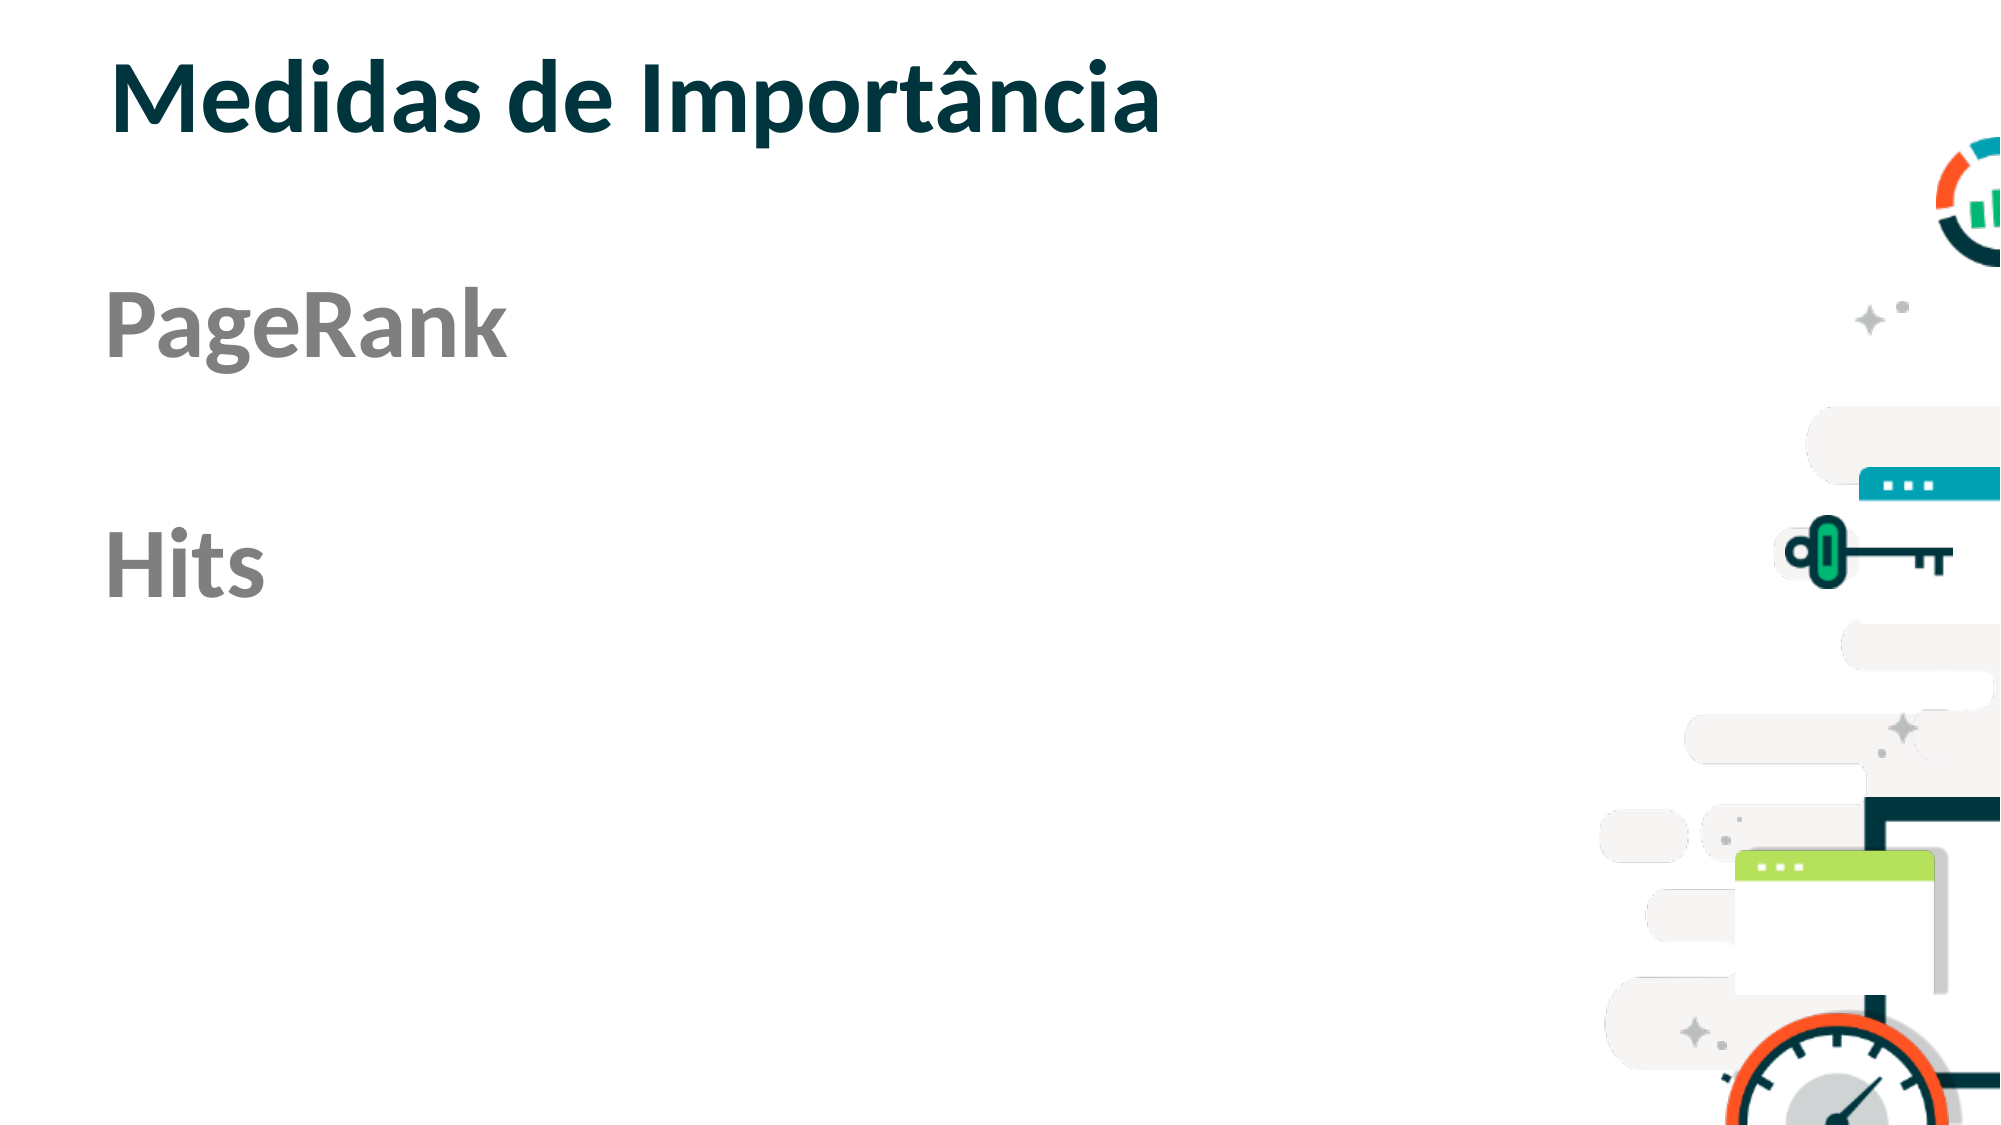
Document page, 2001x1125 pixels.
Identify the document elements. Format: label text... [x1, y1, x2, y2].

picture [1599, 406, 2000, 1125]
title Medidas de Importância [94, 0, 1892, 199]
picture [1936, 137, 2000, 267]
picture [1896, 301, 1909, 313]
picture [1854, 304, 1886, 336]
subtitle PageRank Hits [89, 249, 1590, 1025]
